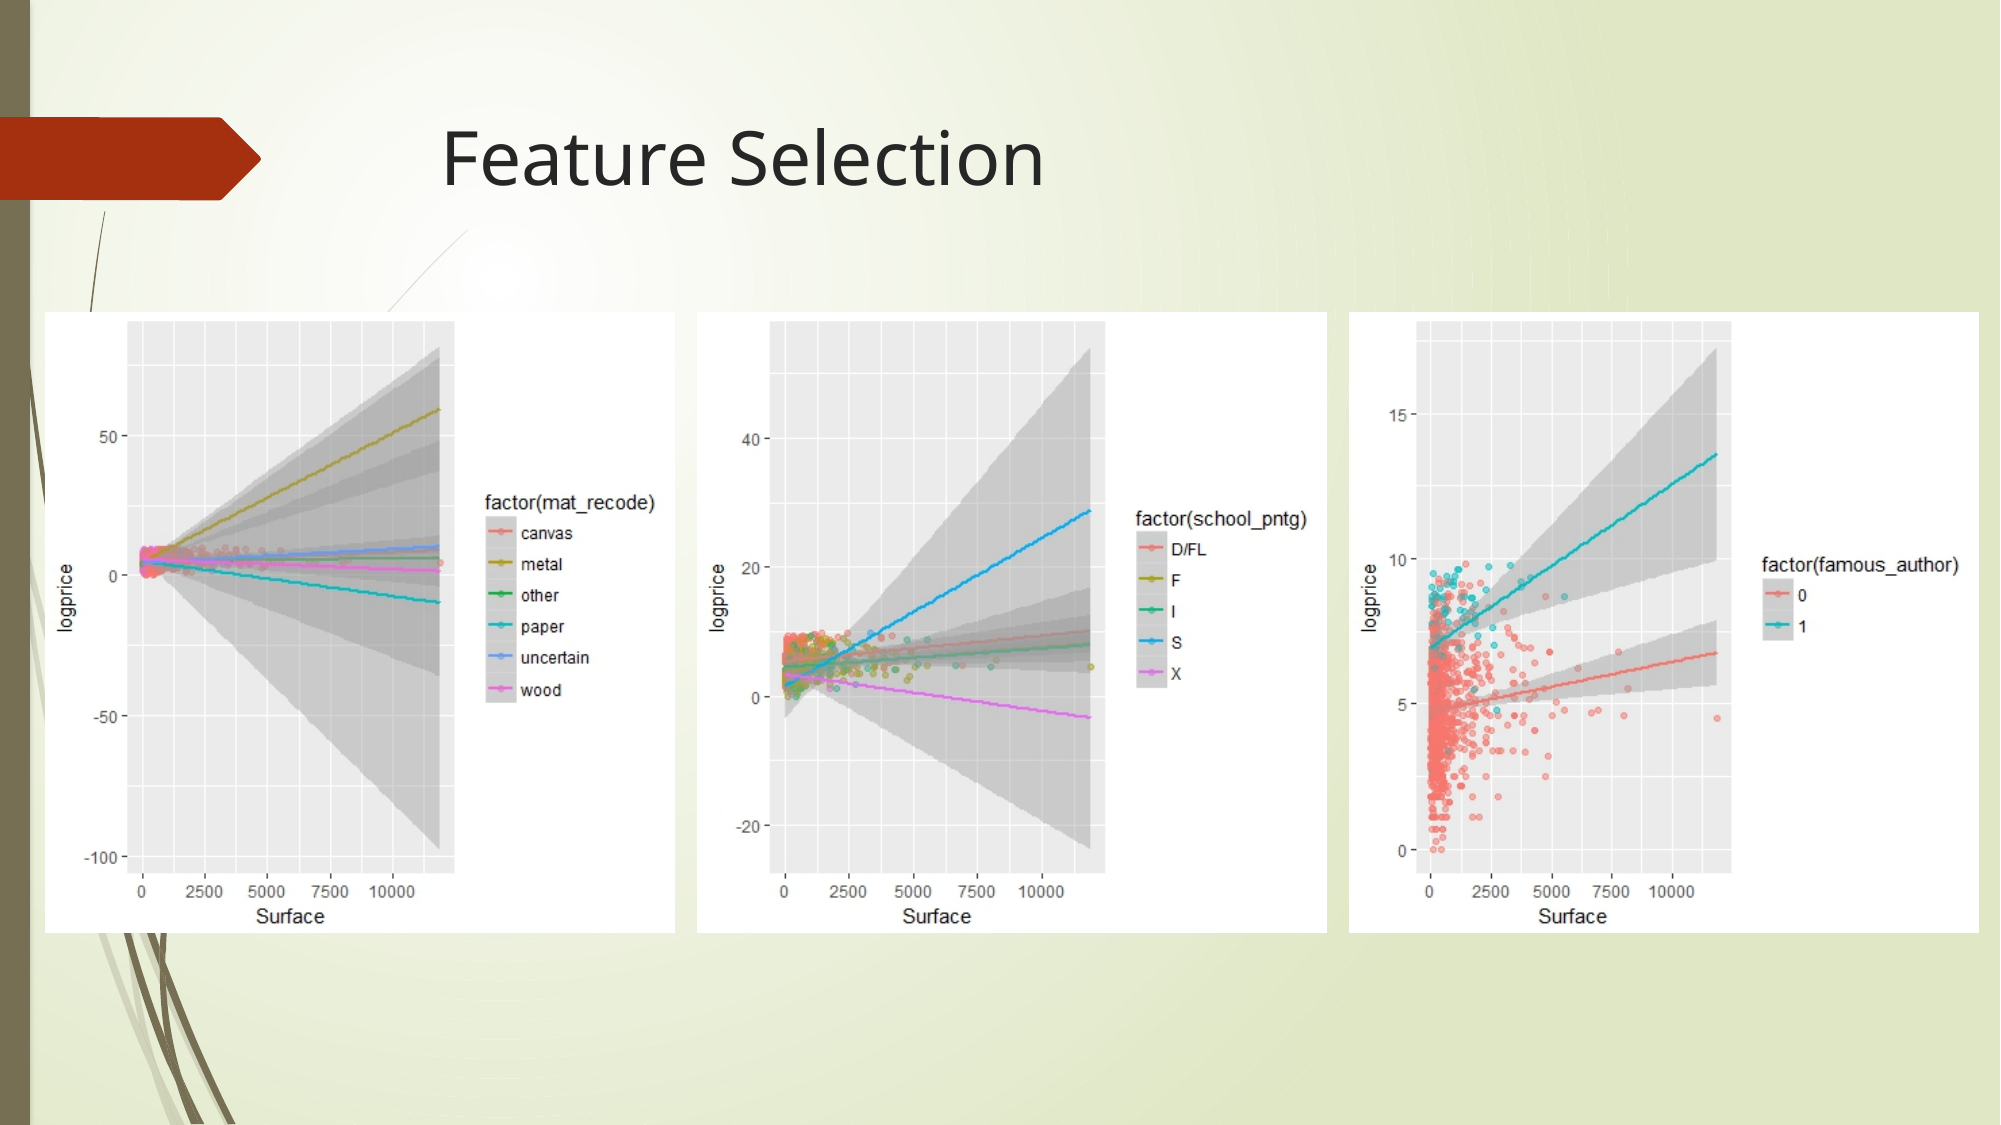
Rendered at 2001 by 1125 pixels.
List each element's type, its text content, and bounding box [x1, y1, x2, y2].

title Feature Selection [425, 102, 1888, 313]
picture [1349, 312, 1979, 933]
picture [697, 312, 1327, 933]
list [45, 312, 675, 933]
